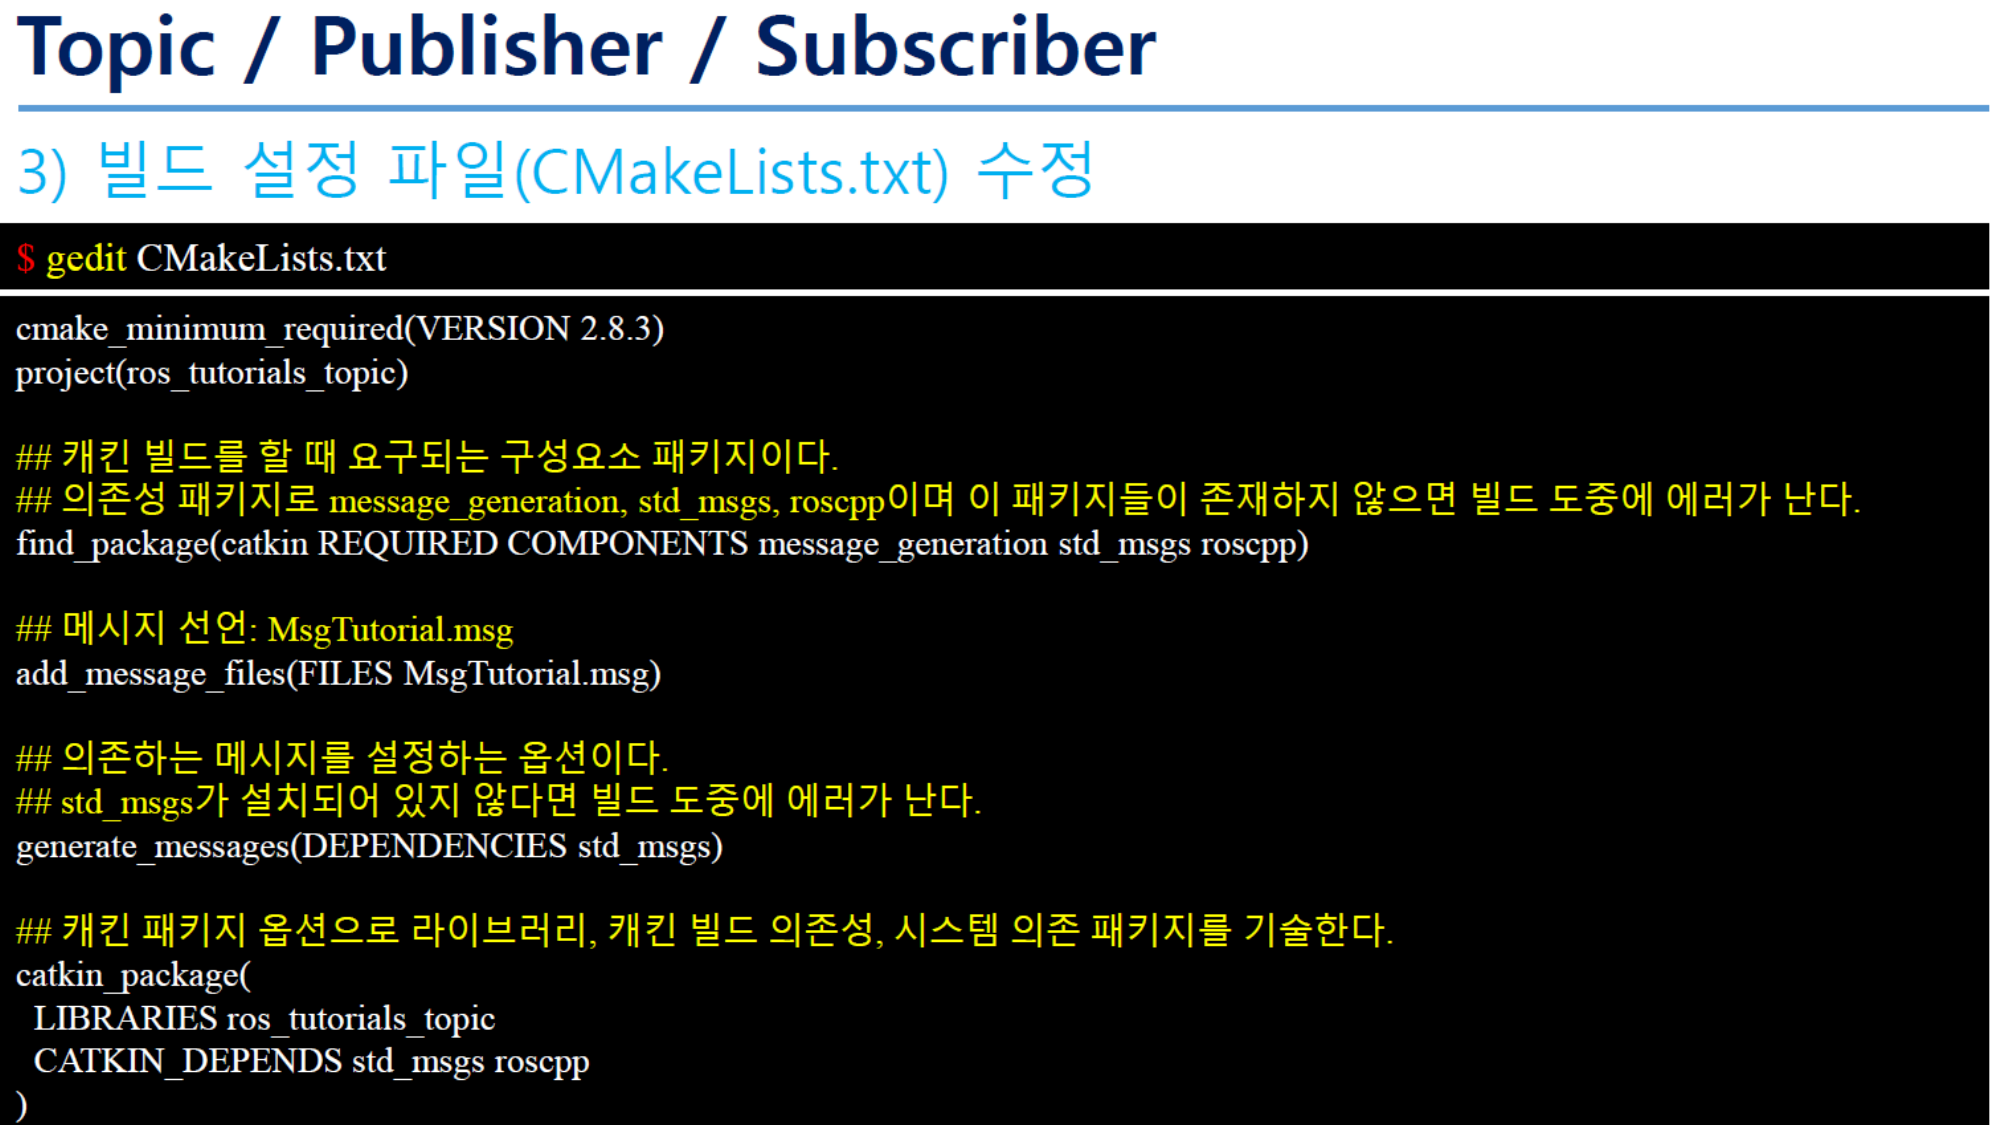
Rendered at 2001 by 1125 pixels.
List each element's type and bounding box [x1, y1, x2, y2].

list [0, 0, 2000, 1125]
